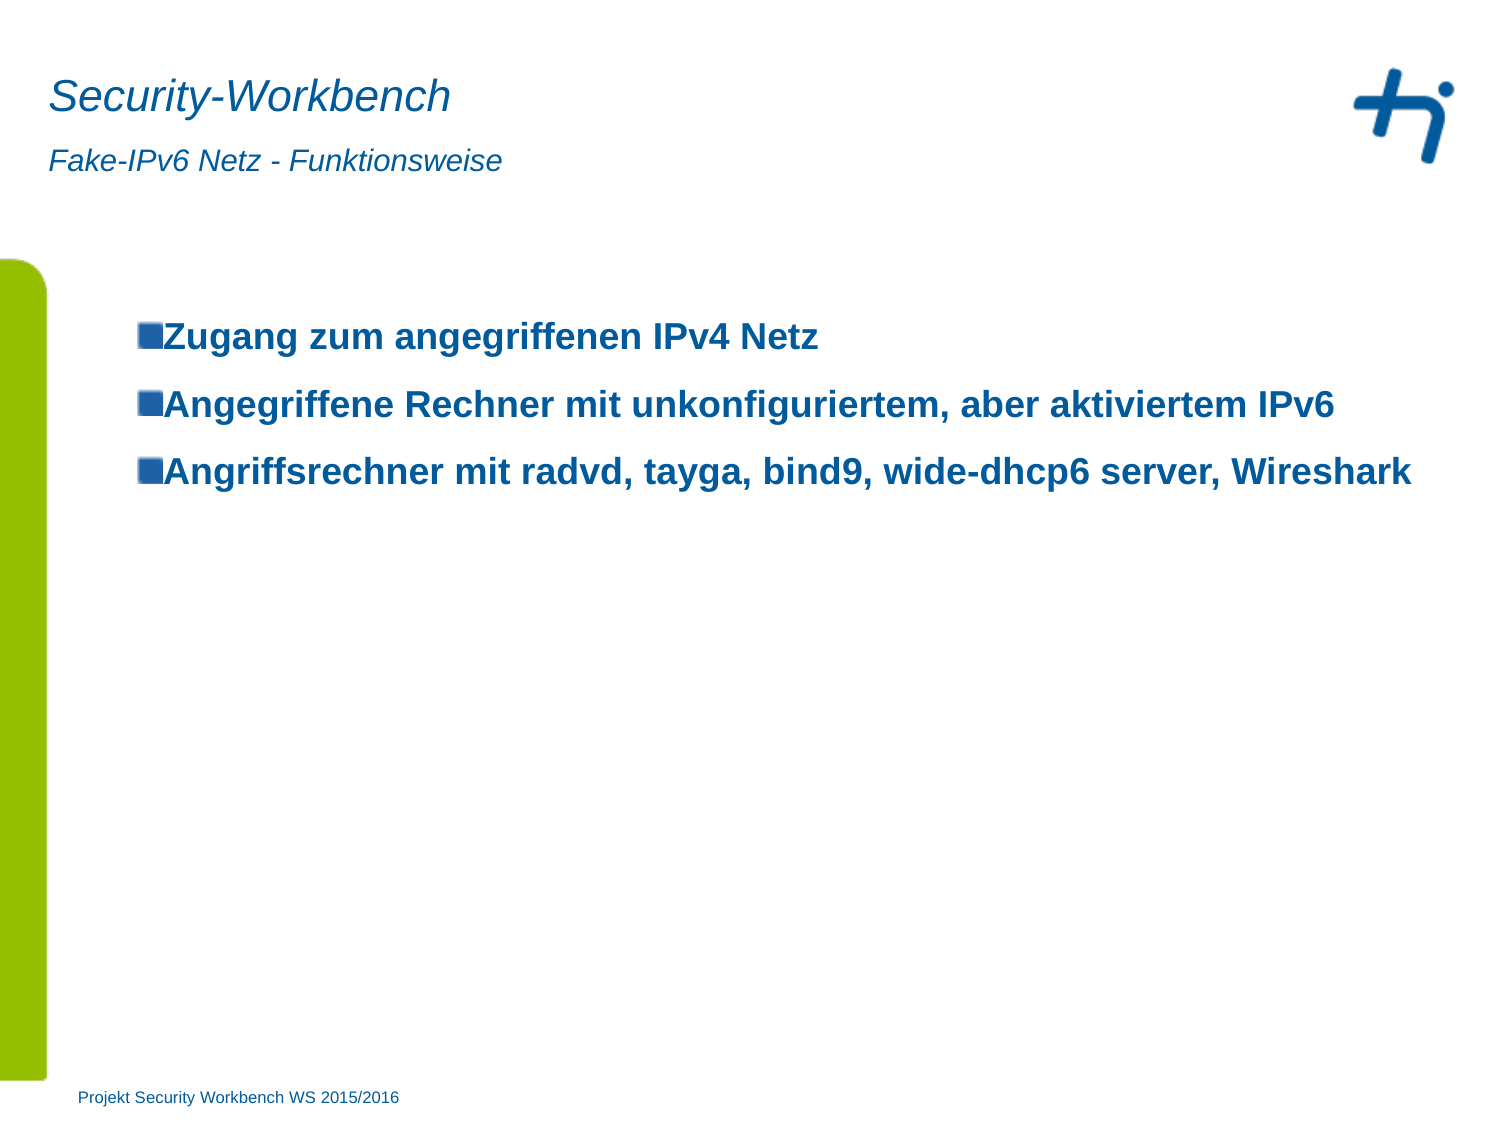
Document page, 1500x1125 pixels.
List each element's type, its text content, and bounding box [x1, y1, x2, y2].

title Security-Workbench [48, 66, 1249, 121]
list Zugang zum angegriffenen IPv4 Netz Angegriffene Rechner mit unkonfiguriertem, aber aktiviertem IPv6 Angriffsrechner mit radvd, tayga, bind9, wide-dhcp6 server, Wireshark [77, 289, 1440, 1068]
subtitle Fake-IPv6 Netz - Funktionsweise [48, 122, 1249, 179]
